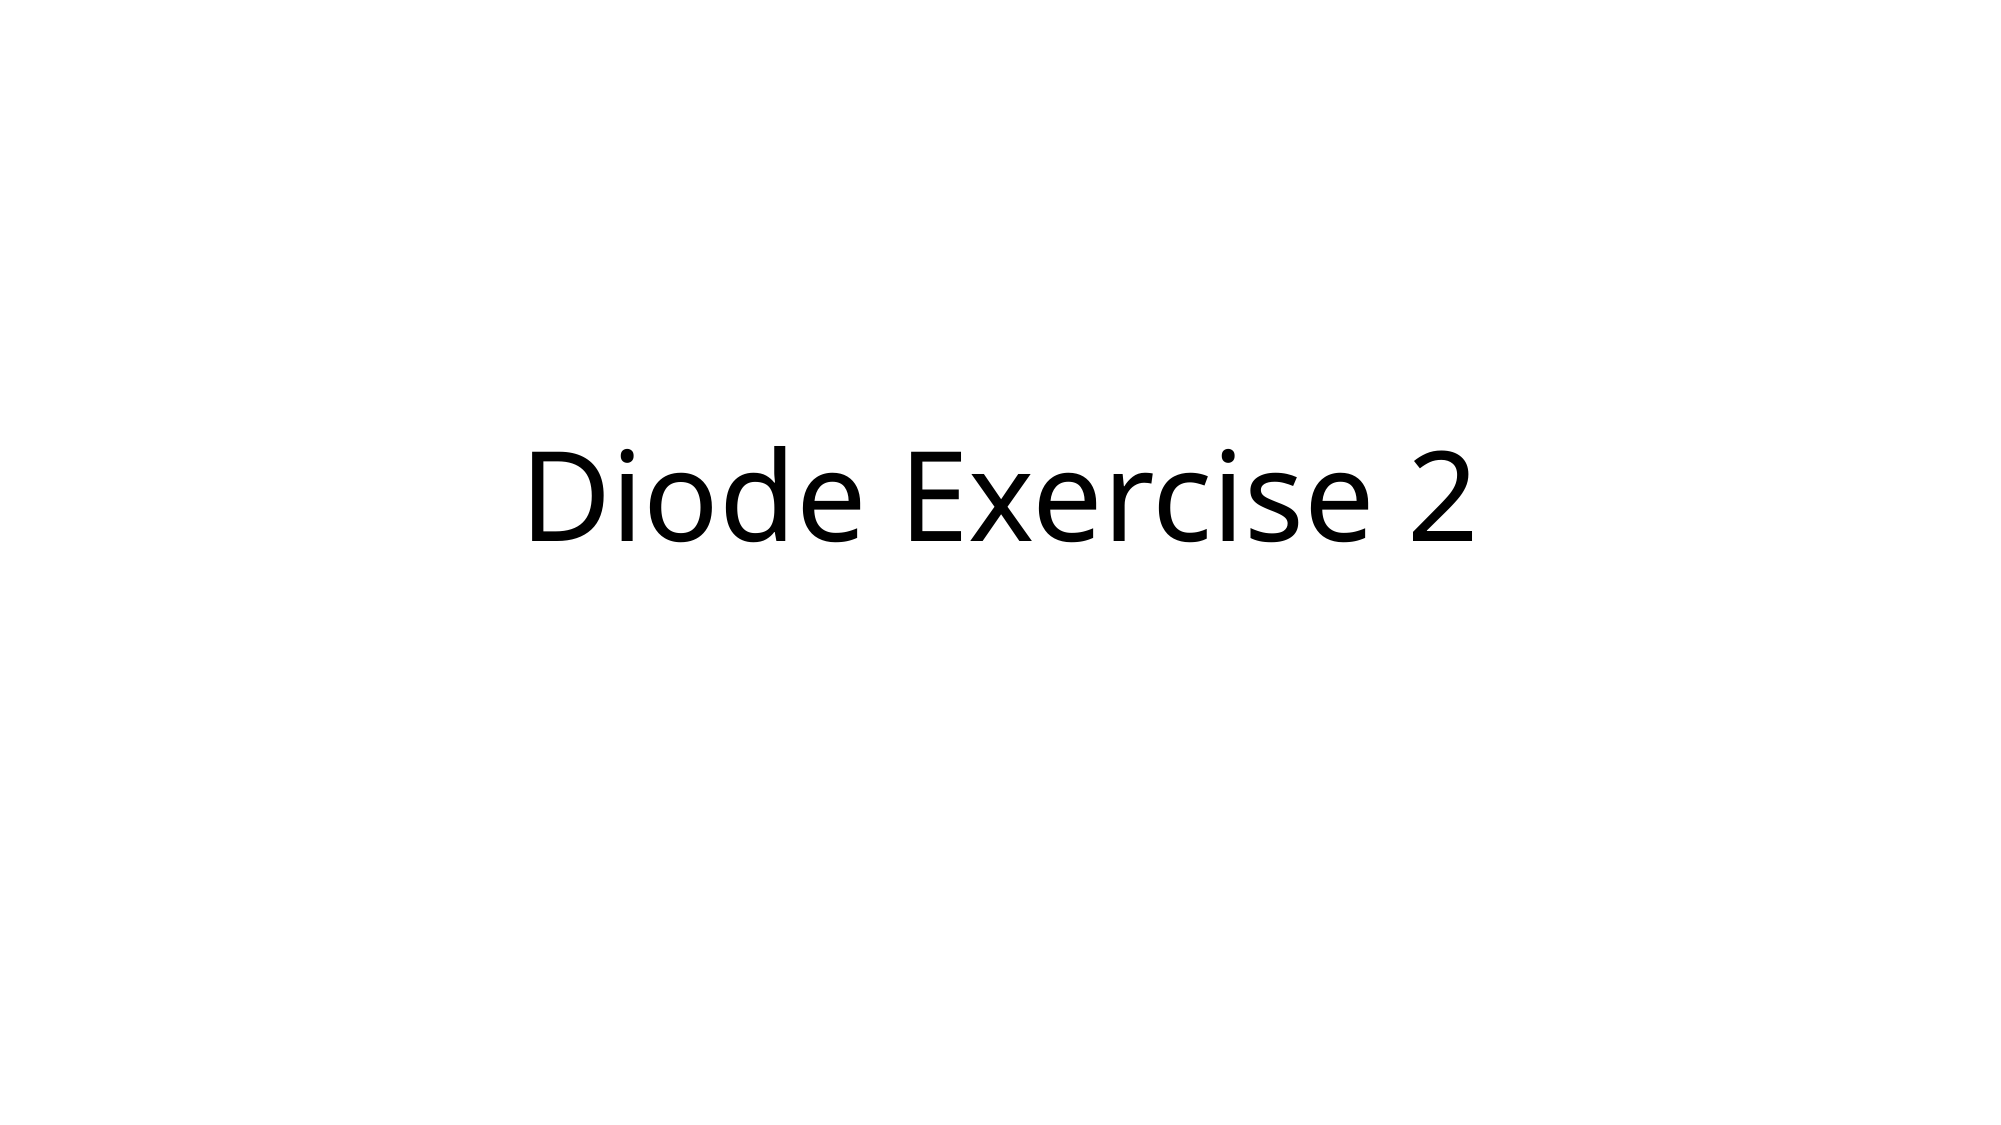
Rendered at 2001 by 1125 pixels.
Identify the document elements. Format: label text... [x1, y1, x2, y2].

title Diode Exercise 2 [249, 184, 1750, 576]
